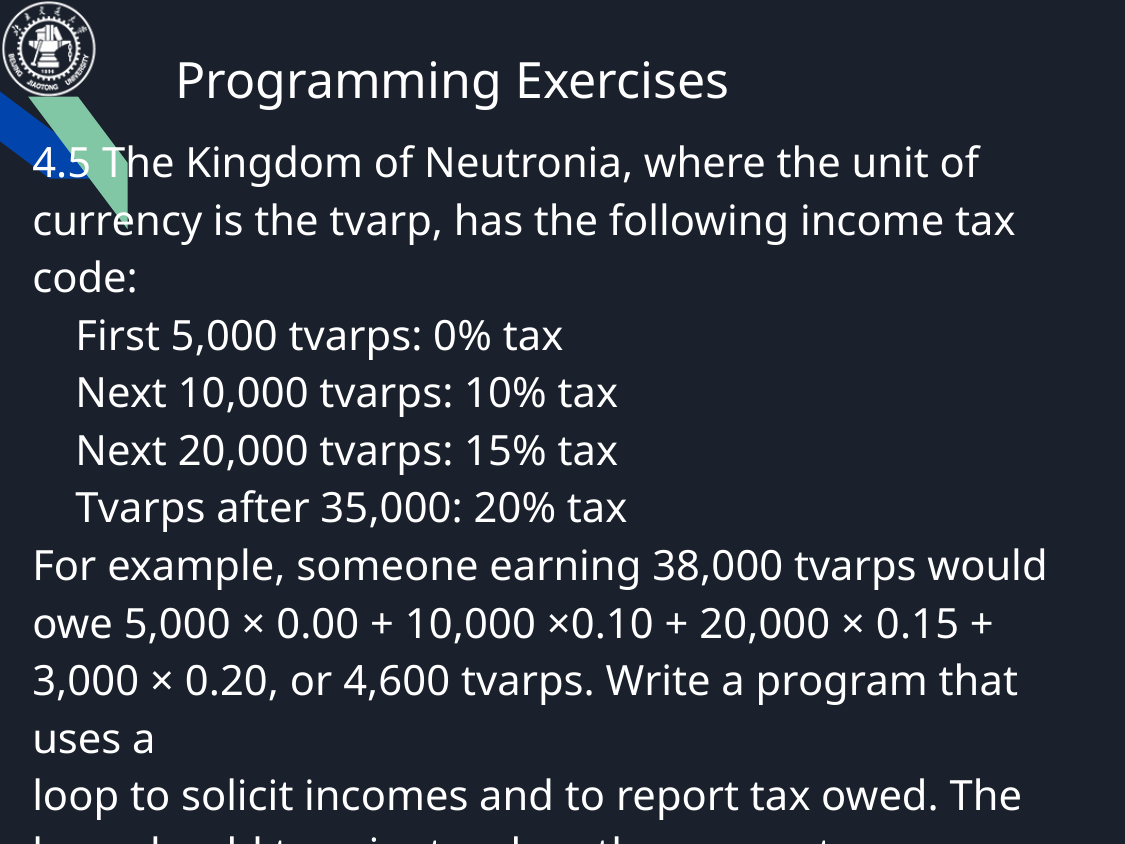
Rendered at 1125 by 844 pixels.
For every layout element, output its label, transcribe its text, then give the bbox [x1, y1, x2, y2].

title Programming Exercises [164, 37, 1031, 117]
list 4.5 The Kingdom of Neutronia, where the unit of currency is the tvarp, has the following income tax code: First 5,000 tvarps: 0% tax Next 10,000 tvarps: 10% tax Next 20,000 tvarps: 15% tax Tvarps after 35,000: 20% tax For example, someone earning 38,000 tvarps would owe 5,000 × 0.00 + 10,000 ×0.10 + 20,000 × 0.15 + 3,000 × 0.20, or 4,600 tvarps. Write a program that uses a loop to solicit incomes and to report tax owed. The loop should terminate when the user enters a negative number or non-numeric input. [21, 117, 1098, 476]
picture [0, 0, 100, 97]
